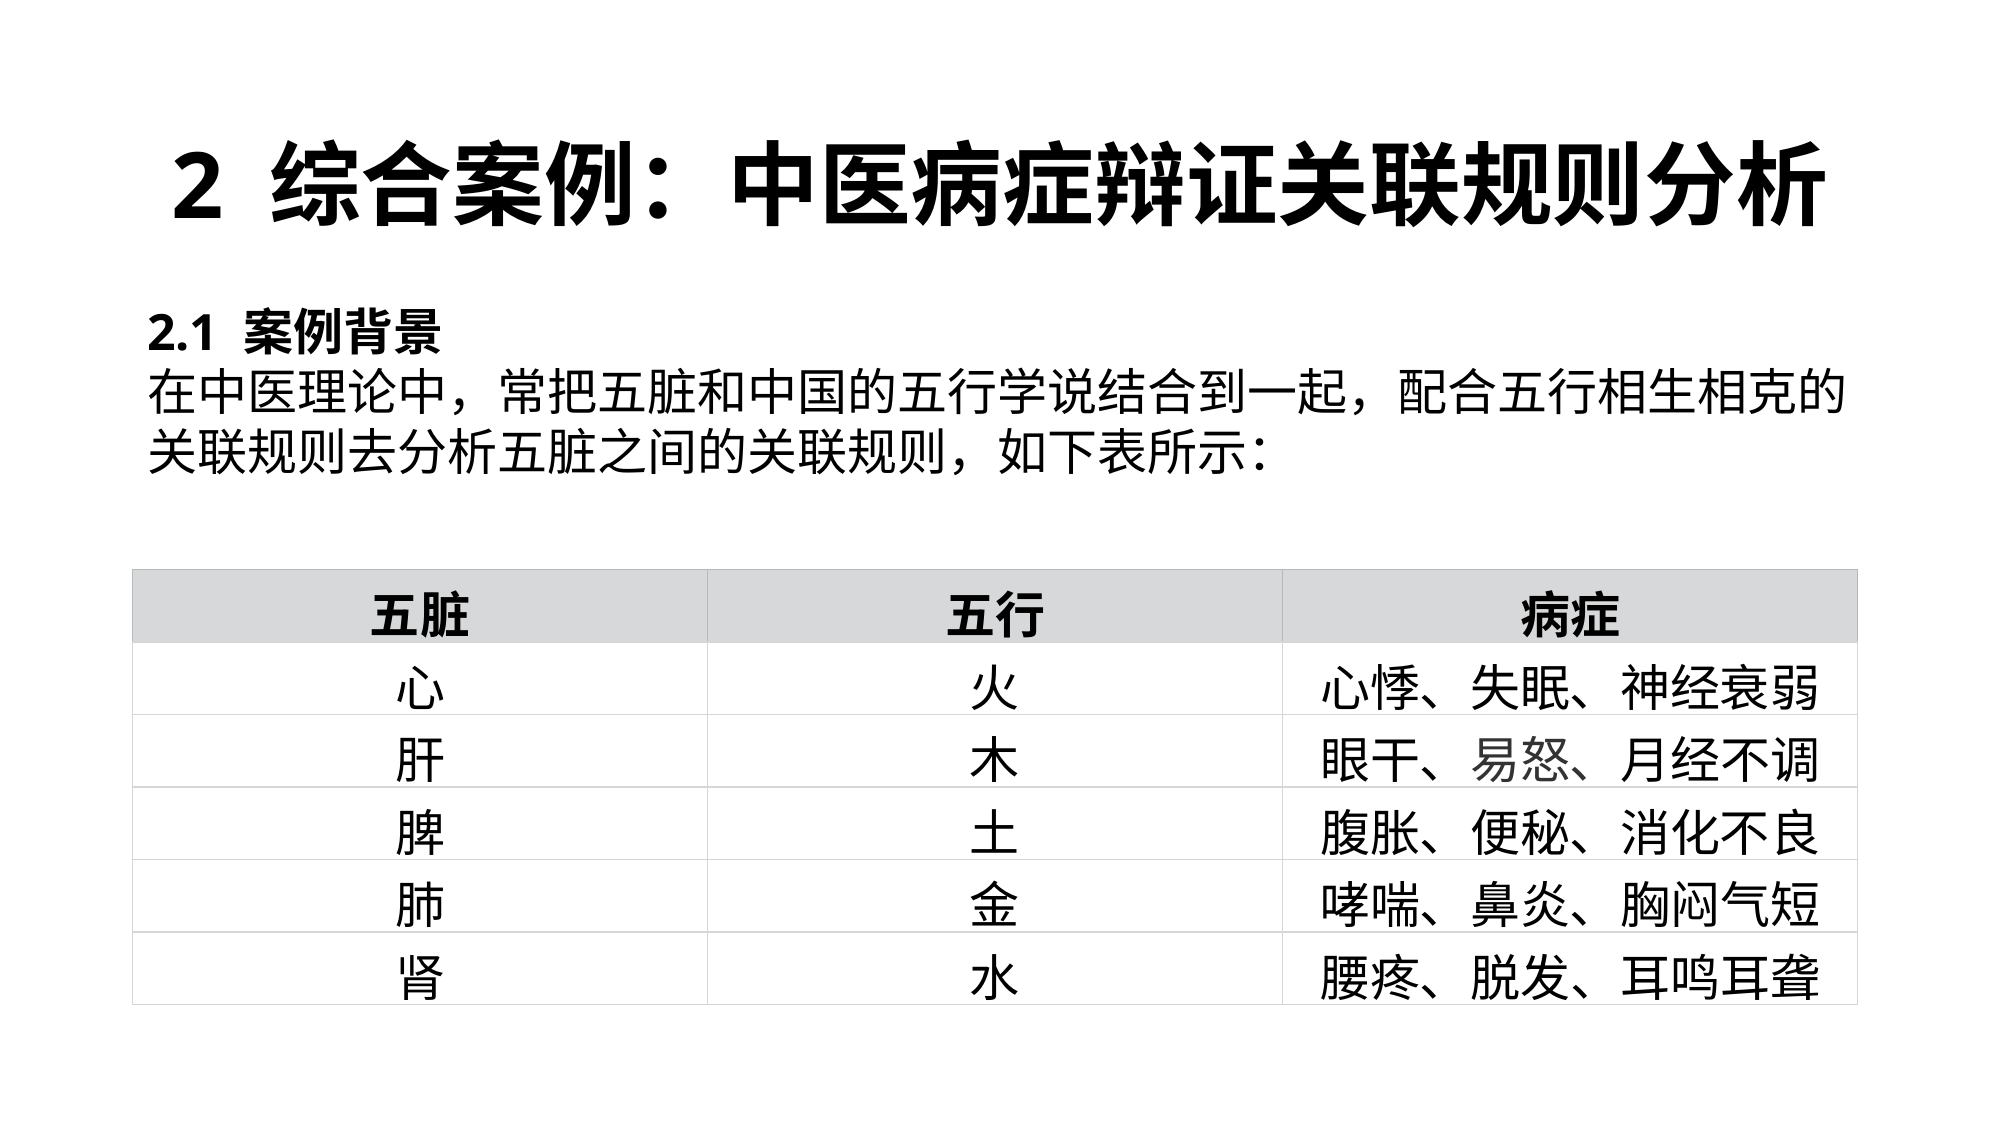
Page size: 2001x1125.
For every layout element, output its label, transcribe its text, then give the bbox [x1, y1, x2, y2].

table_header 五脏 [133, 570, 707, 641]
table_cell 木 [708, 715, 1282, 786]
text_box 2.1 案例背景 在中医理论中，常把五脏和中国的五行学说结合到一起，配合五行相生相克的关联规则去分析五脏之间的关联规则，如下表所示： [132, 292, 1868, 488]
table_cell 眼干、易怒、月经不调 [1283, 715, 1857, 786]
table_cell 肾 [133, 933, 707, 1004]
table_cell 脾 [133, 788, 707, 859]
table_cell 肝 [133, 715, 707, 786]
table_cell 腰疼、脱发、耳鸣耳聋 [1283, 933, 1857, 1004]
table_cell 哮喘、鼻炎、胸闷气短 [1283, 860, 1857, 931]
text_box 2 综合案例：中医病症辩证关联规则分析 [78, 119, 1922, 245]
table_cell 腹胀、便秘、消化不良 [1283, 788, 1857, 859]
table_cell 水 [708, 933, 1282, 1004]
table_cell 土 [708, 788, 1282, 859]
table_header 五行 [708, 570, 1282, 641]
table_cell 金 [708, 860, 1282, 931]
table_cell 心悸、失眠、神经衰弱 [1283, 643, 1857, 714]
table_cell 肺 [133, 860, 707, 931]
table_cell 火 [708, 643, 1282, 714]
text_box [1122, 409, 1153, 515]
table_header 病症 [1283, 570, 1857, 641]
table_cell 心 [133, 643, 707, 714]
